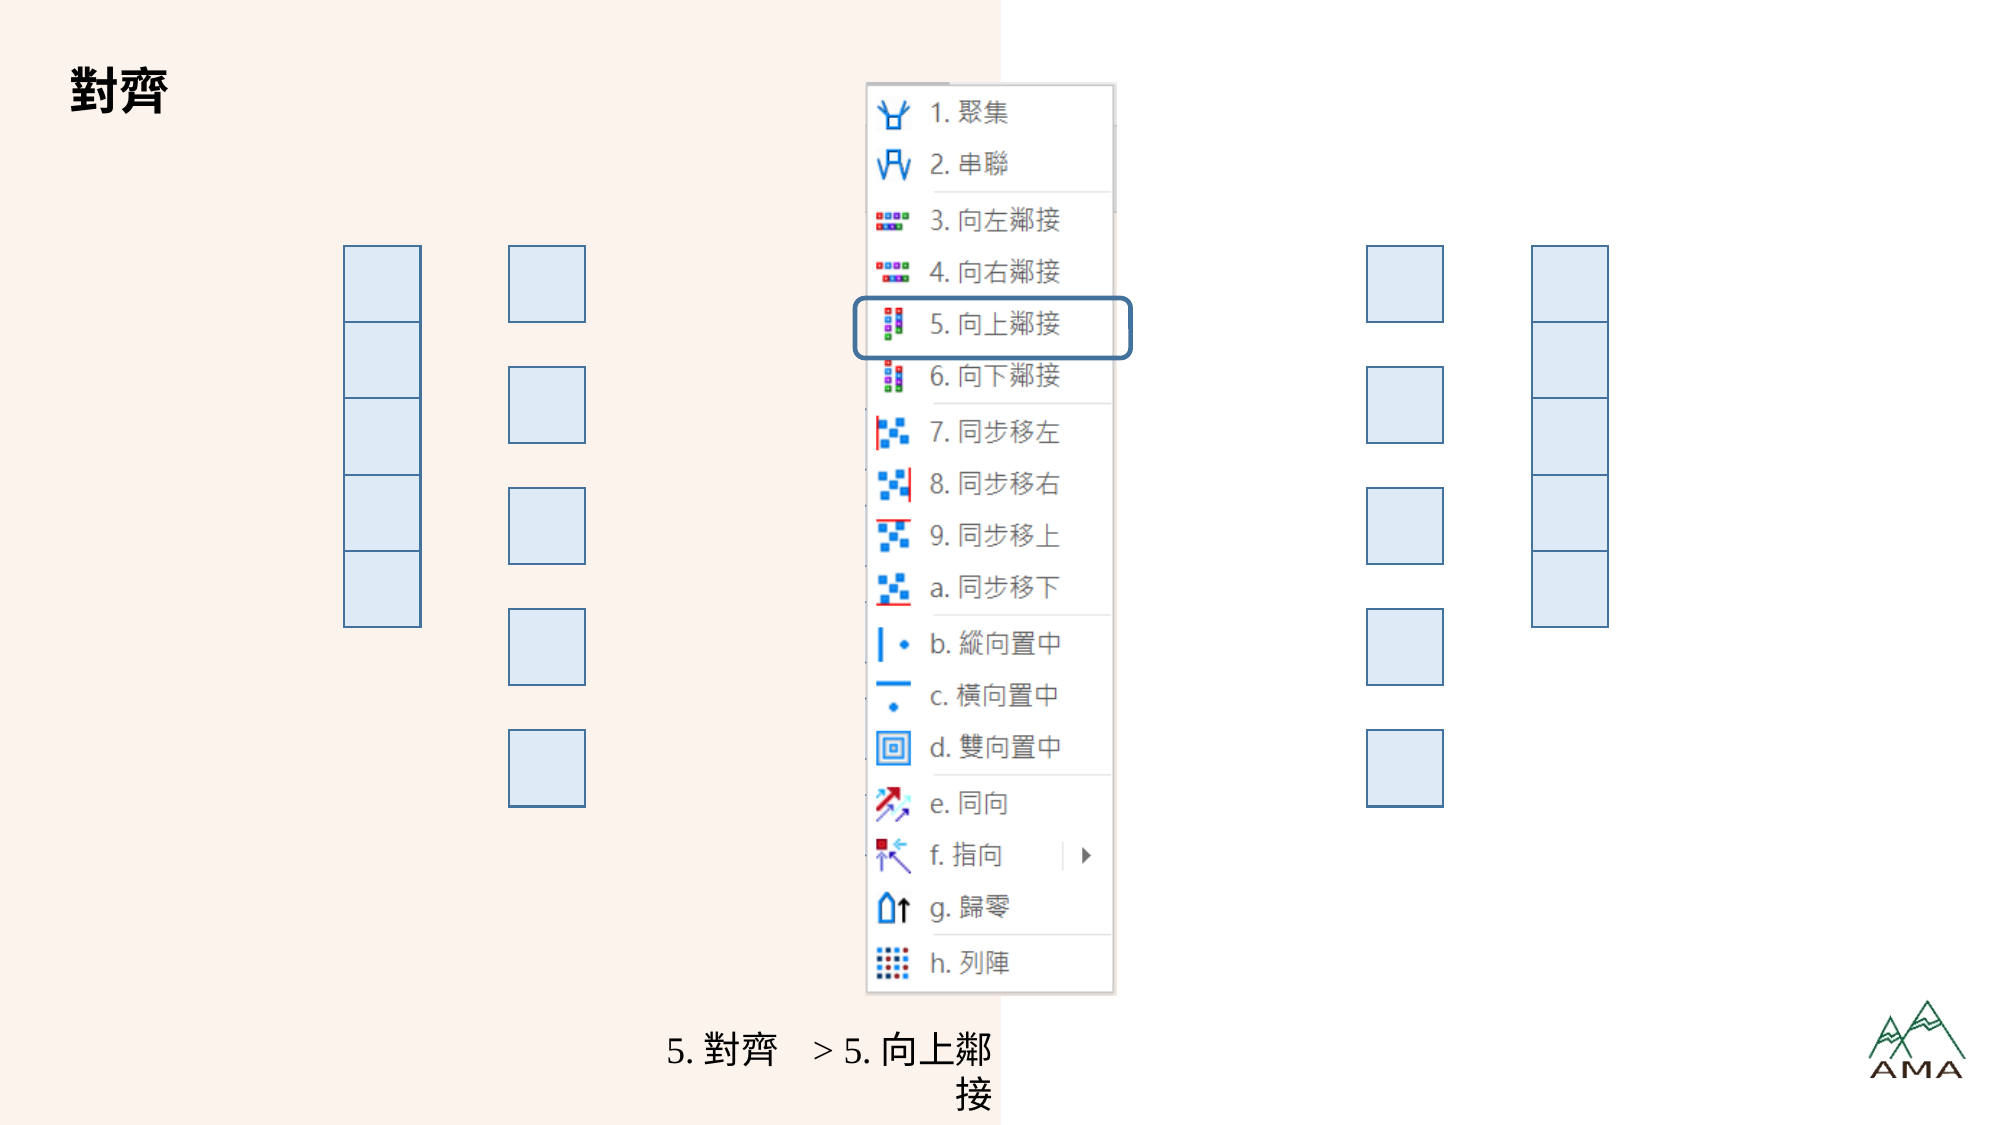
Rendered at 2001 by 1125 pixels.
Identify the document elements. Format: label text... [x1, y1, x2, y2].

text_box [1531, 397, 1609, 474]
picture [1857, 987, 1974, 1092]
text_box [1366, 608, 1444, 686]
text_box [1531, 550, 1609, 628]
text_box [1531, 474, 1609, 550]
text_box [1366, 487, 1444, 565]
text_box [343, 550, 422, 628]
text_box 5.對齊 > 5.向上鄰接 [610, 1036, 1013, 1105]
text_box [1531, 321, 1609, 397]
title 對齊 [54, 59, 947, 127]
text_box [343, 321, 422, 397]
text_box [508, 245, 586, 323]
text_box [1366, 366, 1444, 444]
text_box [508, 487, 586, 565]
text_box [853, 297, 864, 359]
text_box [1366, 729, 1444, 808]
text_box [343, 245, 422, 321]
text_box [1117, 297, 1132, 360]
text_box [508, 608, 586, 686]
text_box [1531, 245, 1609, 321]
text_box [508, 366, 586, 444]
text_box [343, 397, 422, 474]
picture [864, 82, 1117, 996]
text_box [508, 729, 586, 808]
text_box [343, 474, 422, 550]
text_box [1366, 245, 1444, 323]
